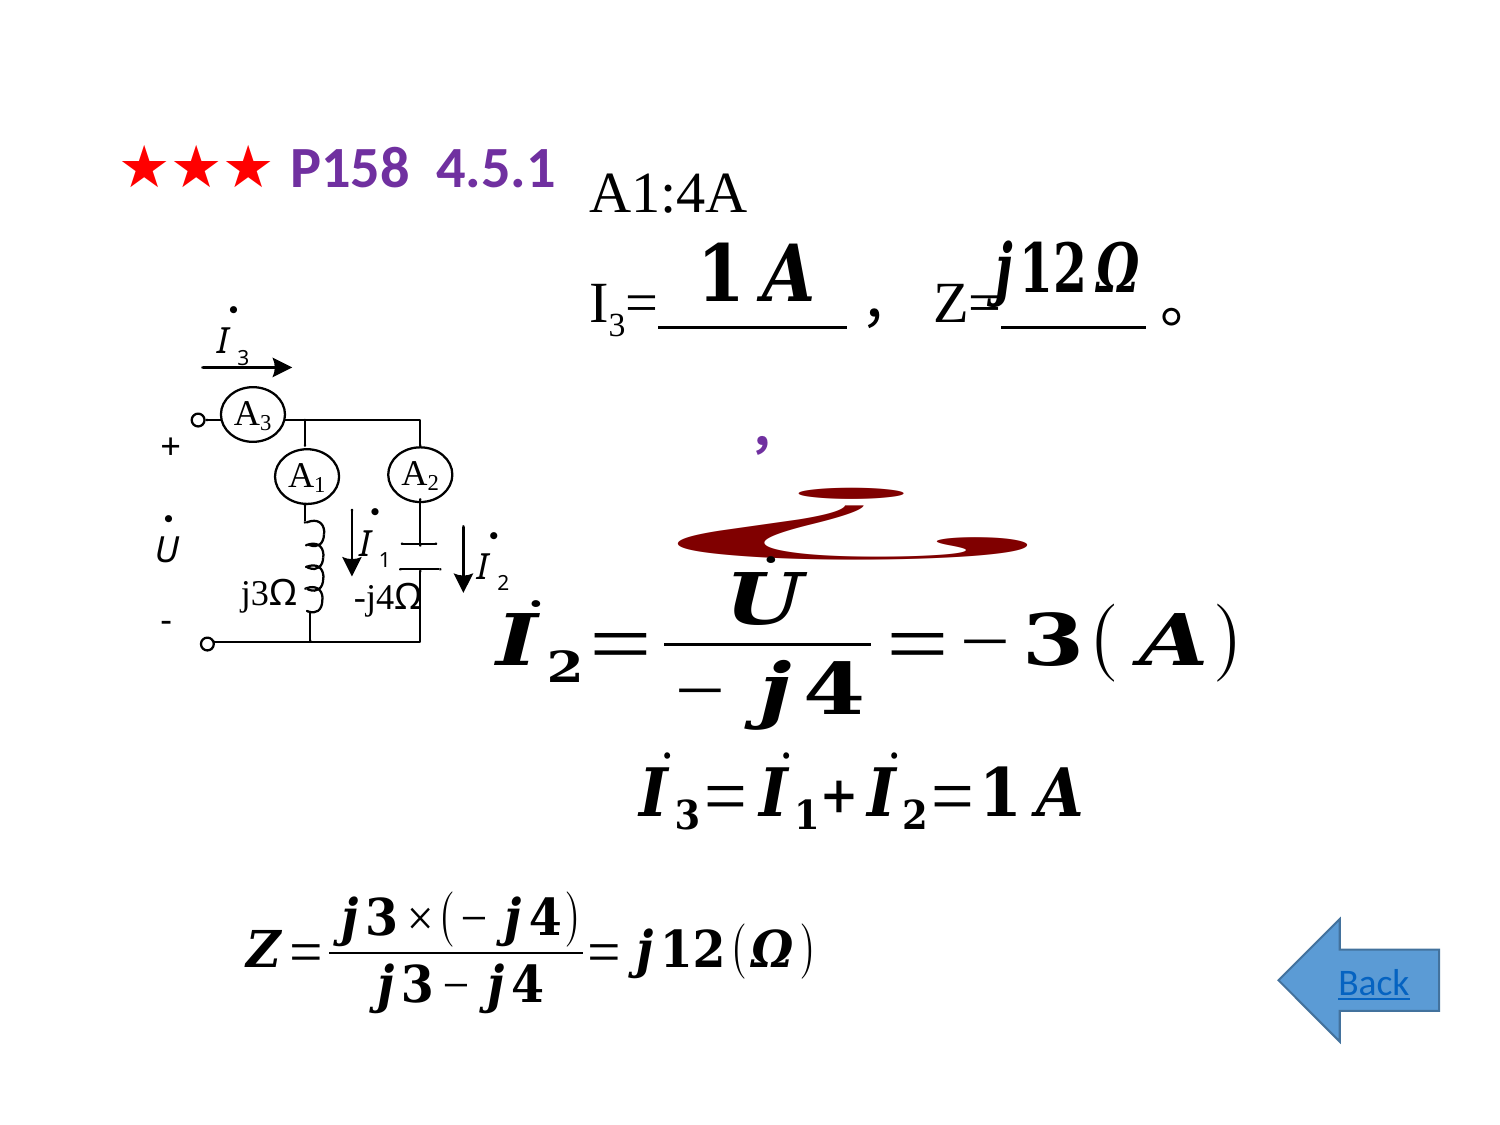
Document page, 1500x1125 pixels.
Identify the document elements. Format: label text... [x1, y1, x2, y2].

text_box Back [1277, 916, 1441, 1045]
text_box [103, 292, 522, 674]
text_box A1:4A I3= ，Z= 。 [574, 111, 1310, 352]
title ★★★ P158 4.5.1 [103, 59, 1397, 278]
